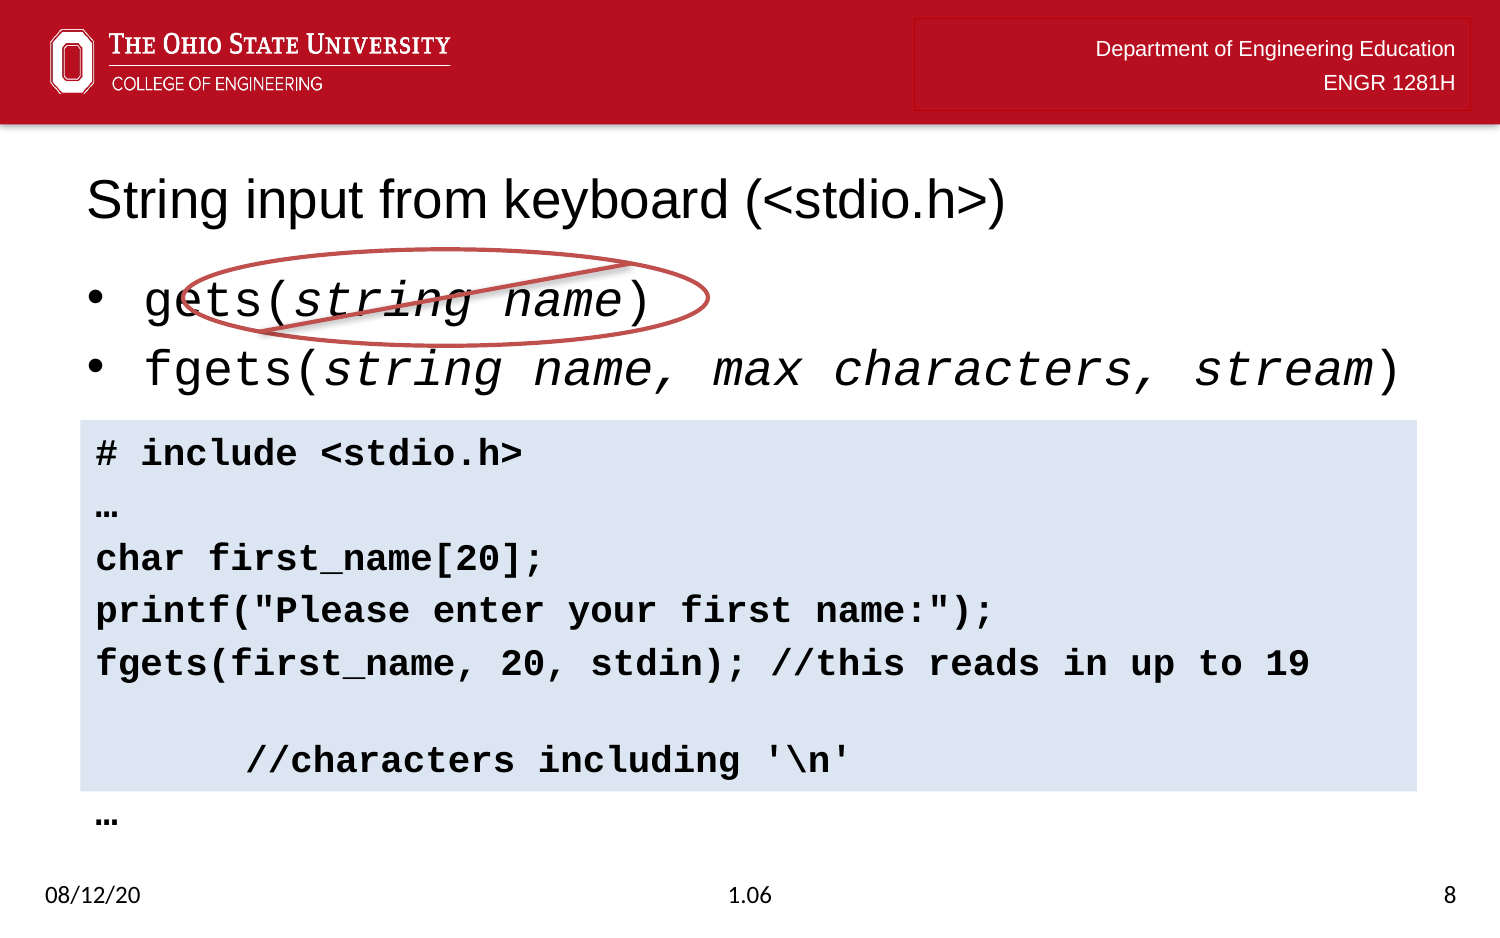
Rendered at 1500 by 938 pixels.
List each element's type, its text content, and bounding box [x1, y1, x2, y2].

slide_number 8 [1133, 868, 1472, 919]
text_box [633, 261, 711, 334]
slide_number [30, 868, 368, 919]
footer 1.06 [496, 868, 1004, 919]
text_box [180, 261, 260, 333]
list gets(string name) fgets(string name, max characters, stream) [72, 258, 1422, 869]
text_box # include <stdio.h> … char first_name[20]; printf("Please enter your first name:"); fgets(first_name, 20, stdin); //this reads in up to 19 //characters including '\n' … [80, 420, 1417, 792]
text_box [301, 340, 590, 348]
text_box [261, 247, 624, 261]
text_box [259, 263, 632, 332]
title String input from keyboard (<stdio.h>) [72, 143, 1433, 251]
